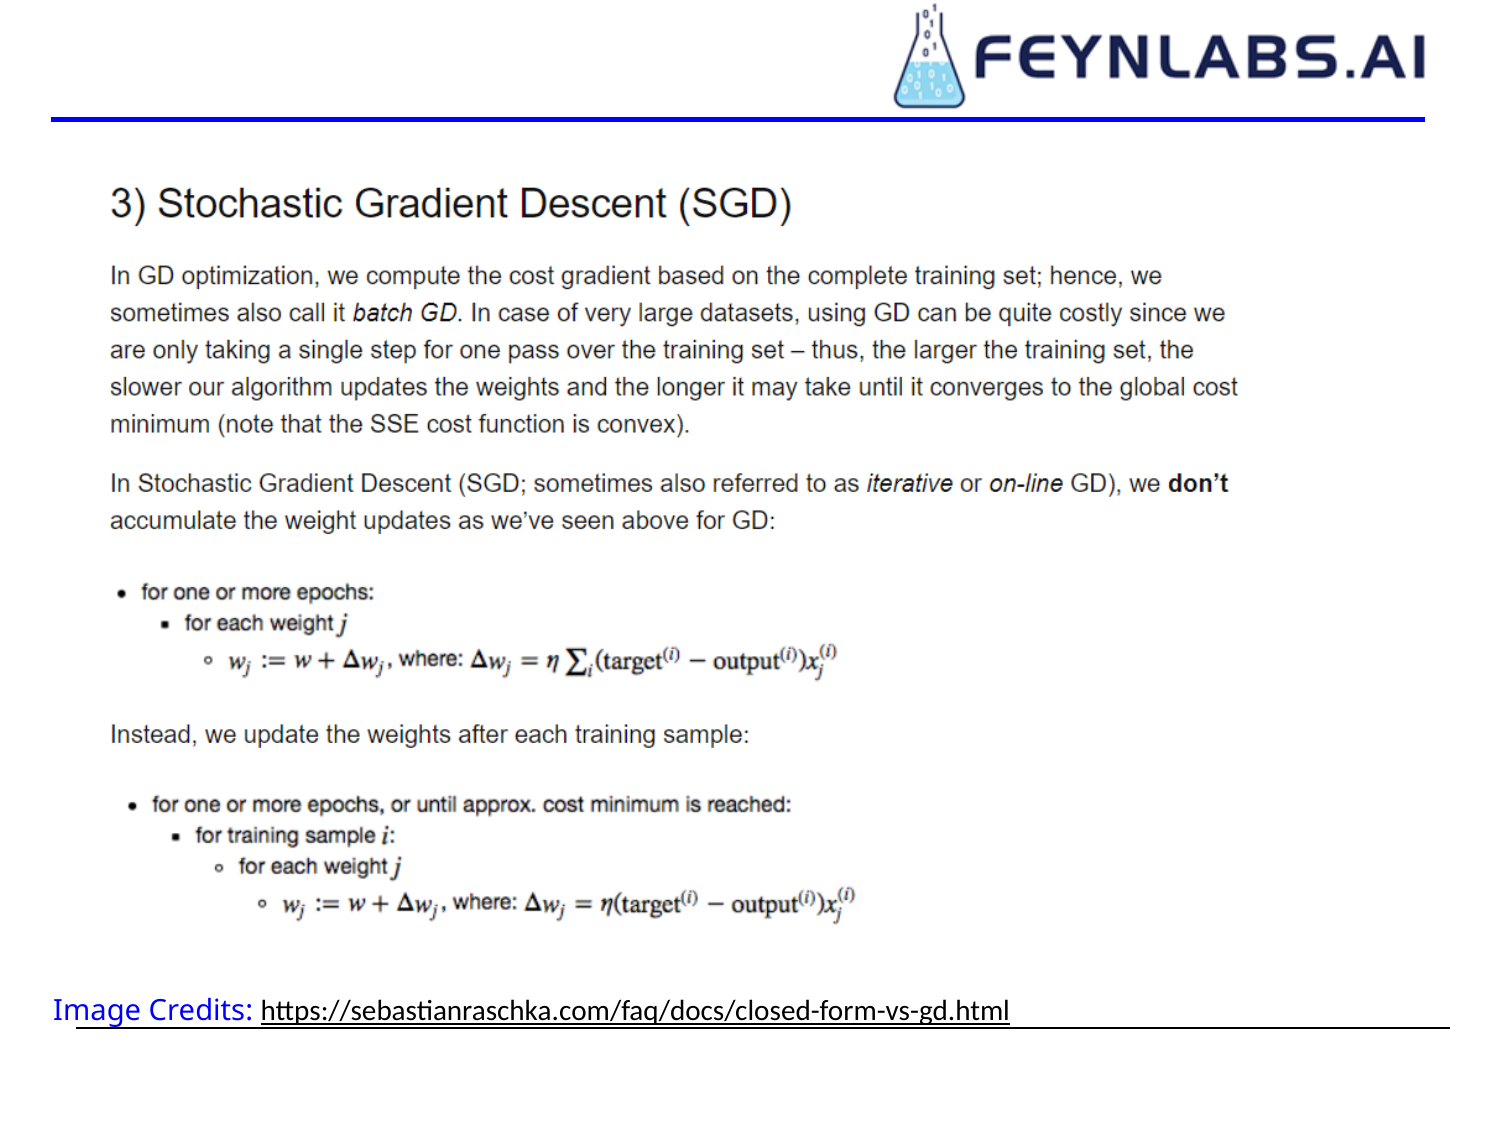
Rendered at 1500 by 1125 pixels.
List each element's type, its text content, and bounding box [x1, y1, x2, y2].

picture [68, 172, 1309, 952]
picture [888, 0, 1434, 113]
text_box Image Credits: https://sebastianraschka.com/faq/docs/closed-form-vs-gd.html [38, 966, 1380, 1035]
